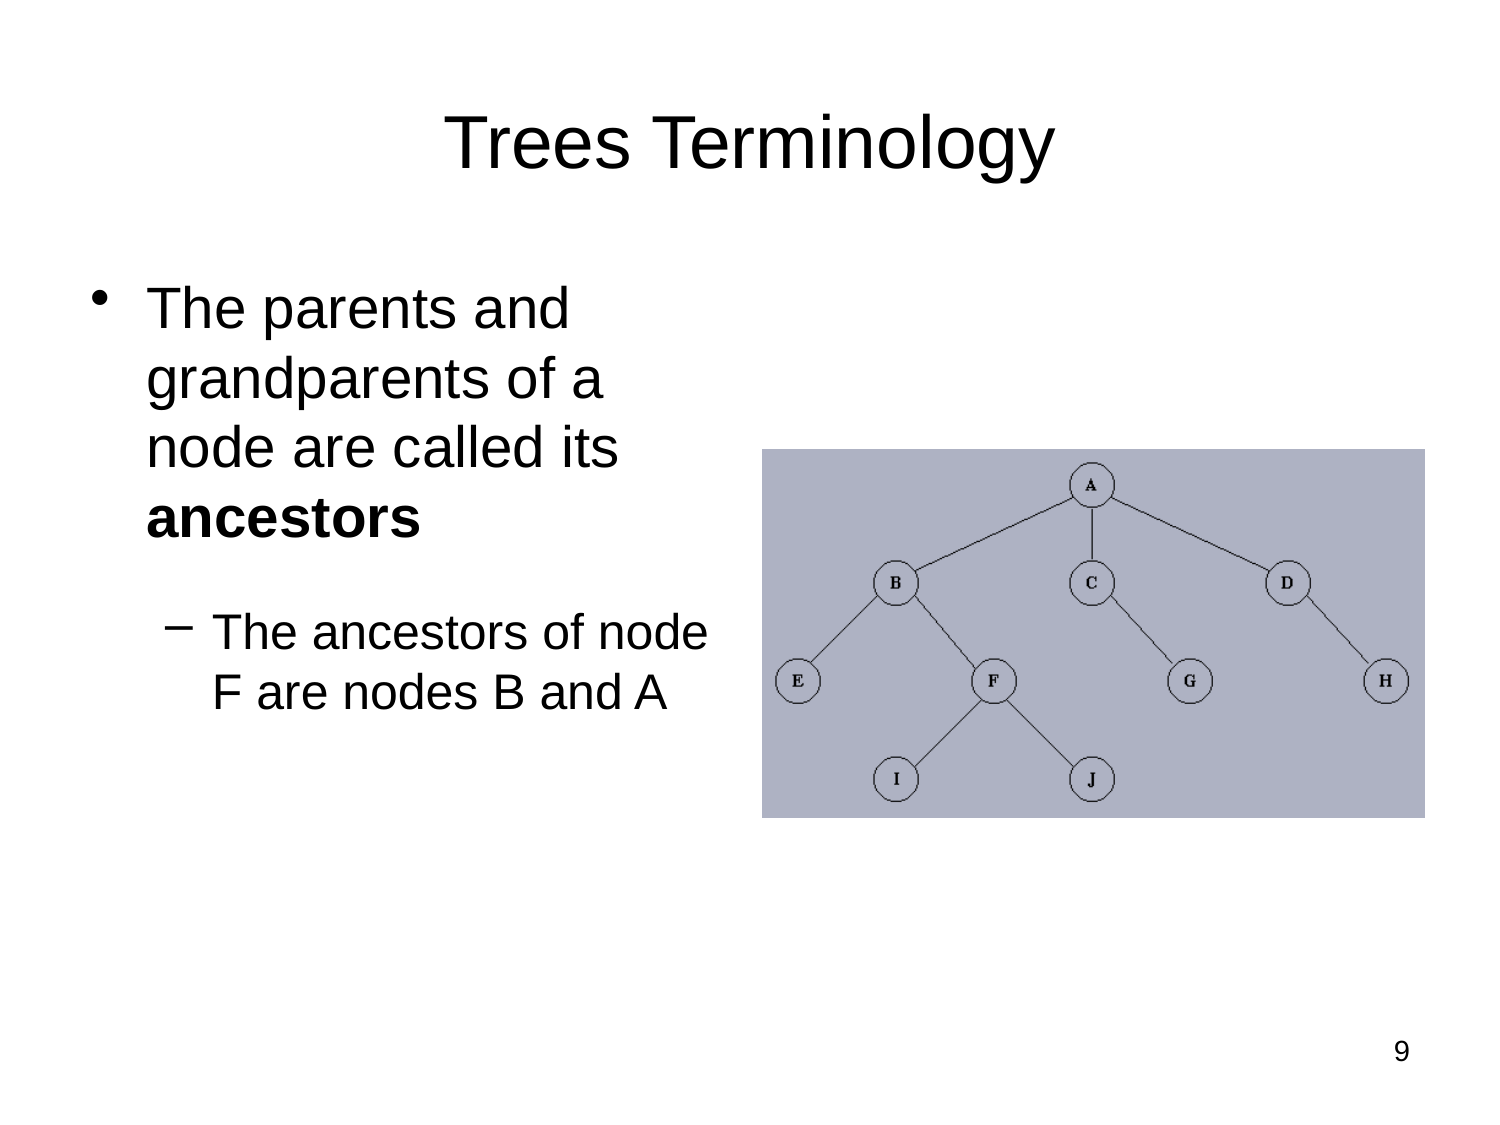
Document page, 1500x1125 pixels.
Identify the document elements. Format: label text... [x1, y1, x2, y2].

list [762, 449, 1426, 819]
slide_number 9 [1287, 1024, 1426, 1103]
list The parents and grandparents of a node are called its ancestors The ancestors of node F are nodes B and A [74, 262, 738, 1006]
title Trees Terminology [74, 44, 1426, 233]
